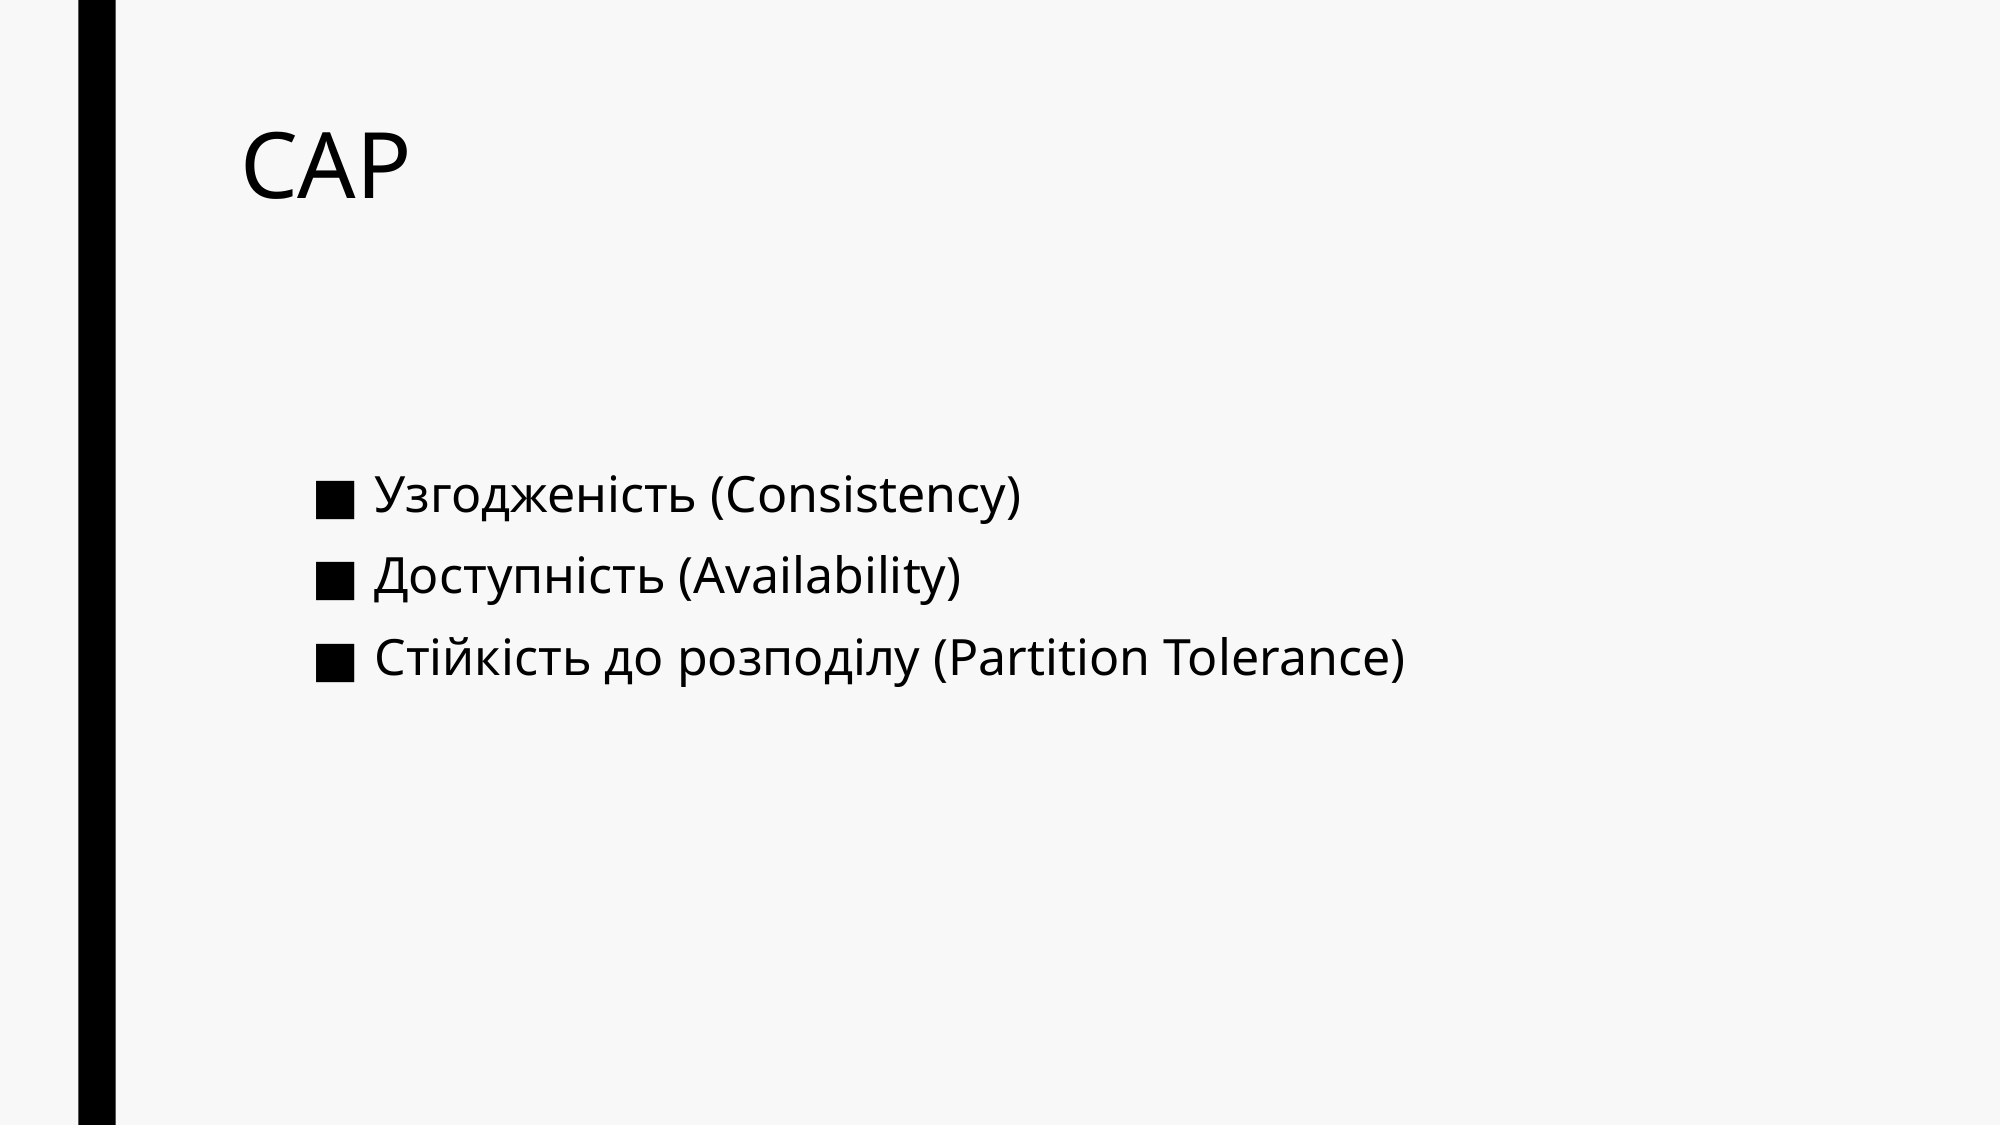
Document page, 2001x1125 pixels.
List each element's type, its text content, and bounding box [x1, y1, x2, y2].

title CAP [225, 112, 1800, 357]
list Узгодженість (Consistency) Доступність (Availability) Стійкість до розподілу (Partition Tolerance) [296, 375, 1729, 963]
